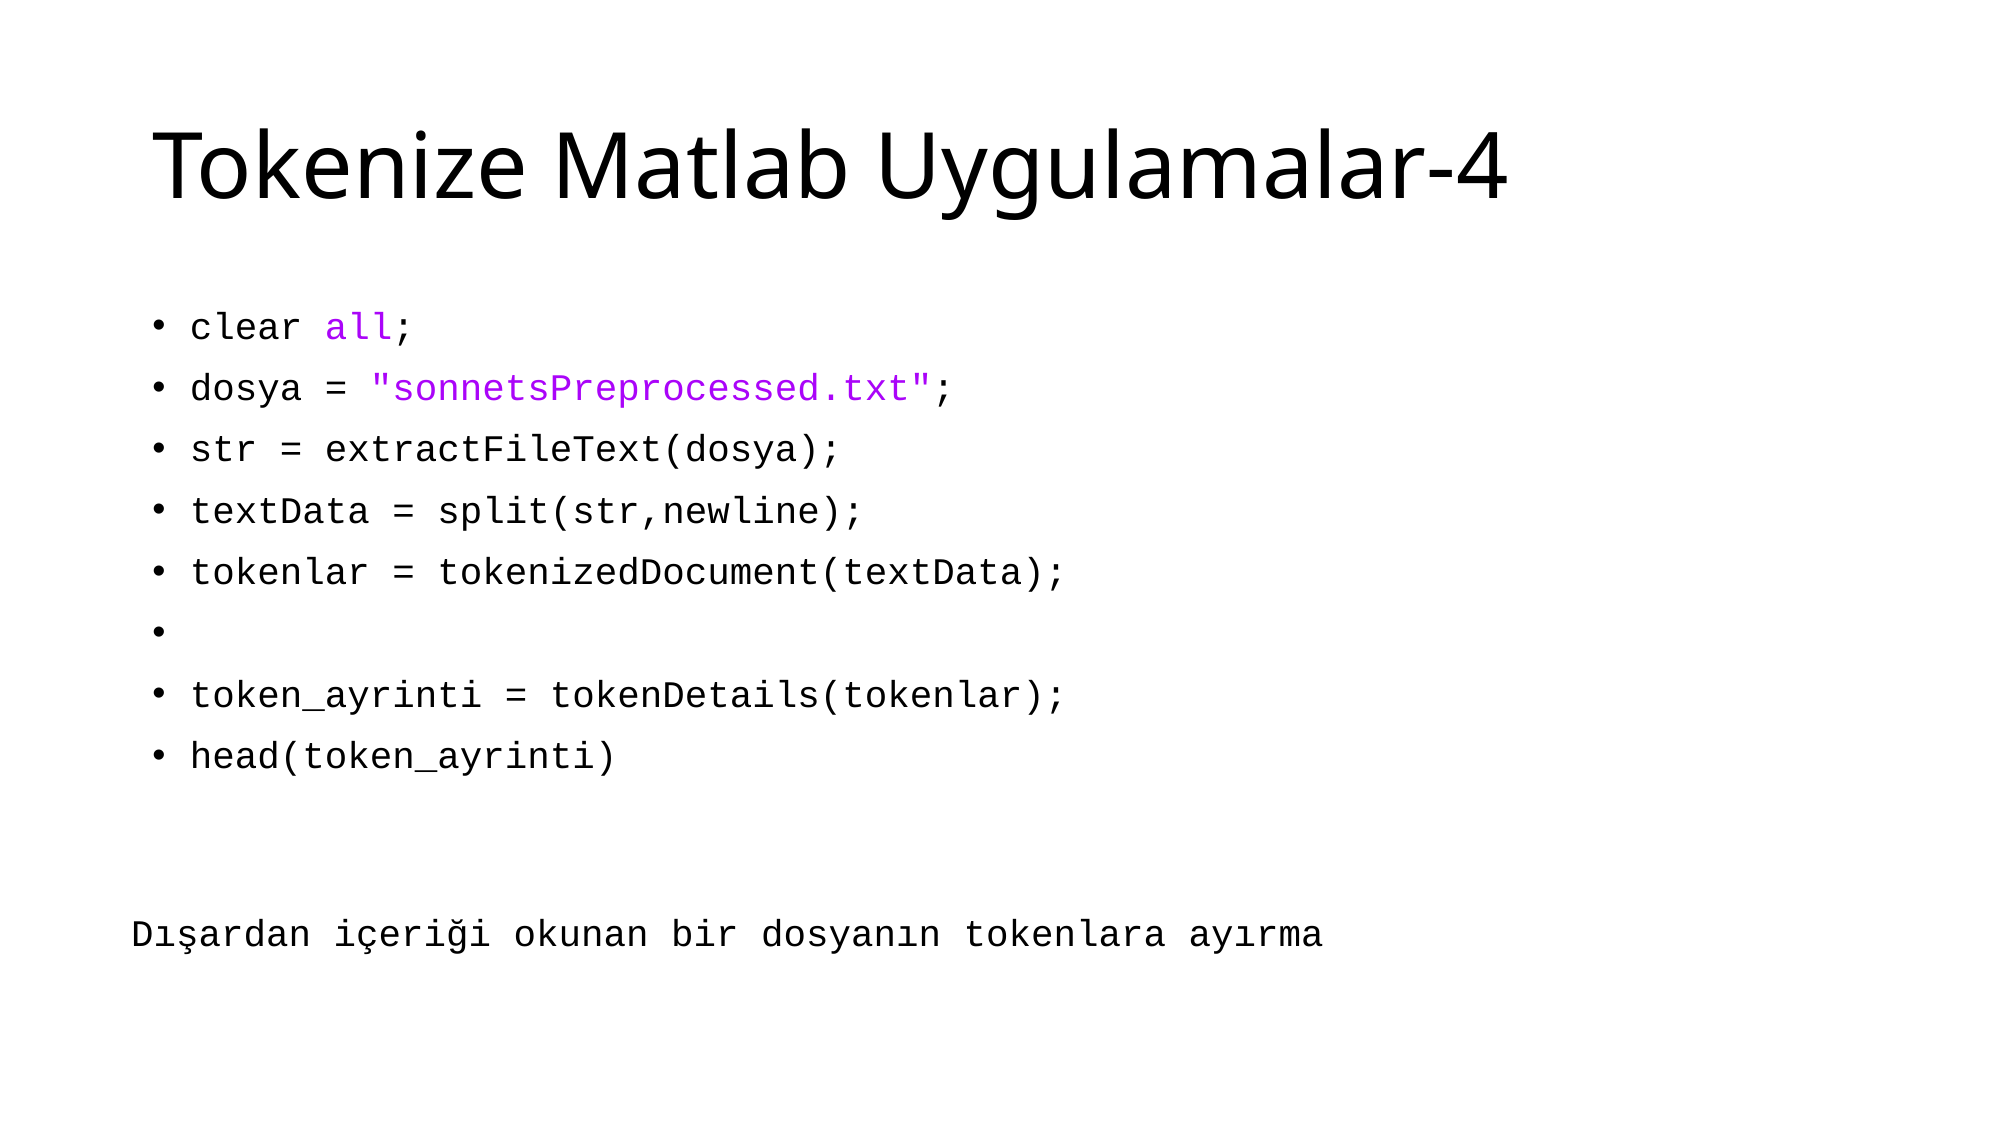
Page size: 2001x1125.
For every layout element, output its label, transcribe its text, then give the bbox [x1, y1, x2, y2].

text_box Dışardan içeriği okunan bir dosyanın tokenlara ayırma [116, 901, 1780, 962]
title Tokenize Matlab Uygulamalar-4 [137, 59, 1863, 278]
list clear all; dosya = "sonnetsPreprocessed.txt"; str = extractFileText(dosya); textData = split(str,newline); tokenlar = tokenizedDocument(textData); token_ayrinti = tokenDetails(tokenlar); head(token_ayrinti) [137, 299, 1863, 823]
